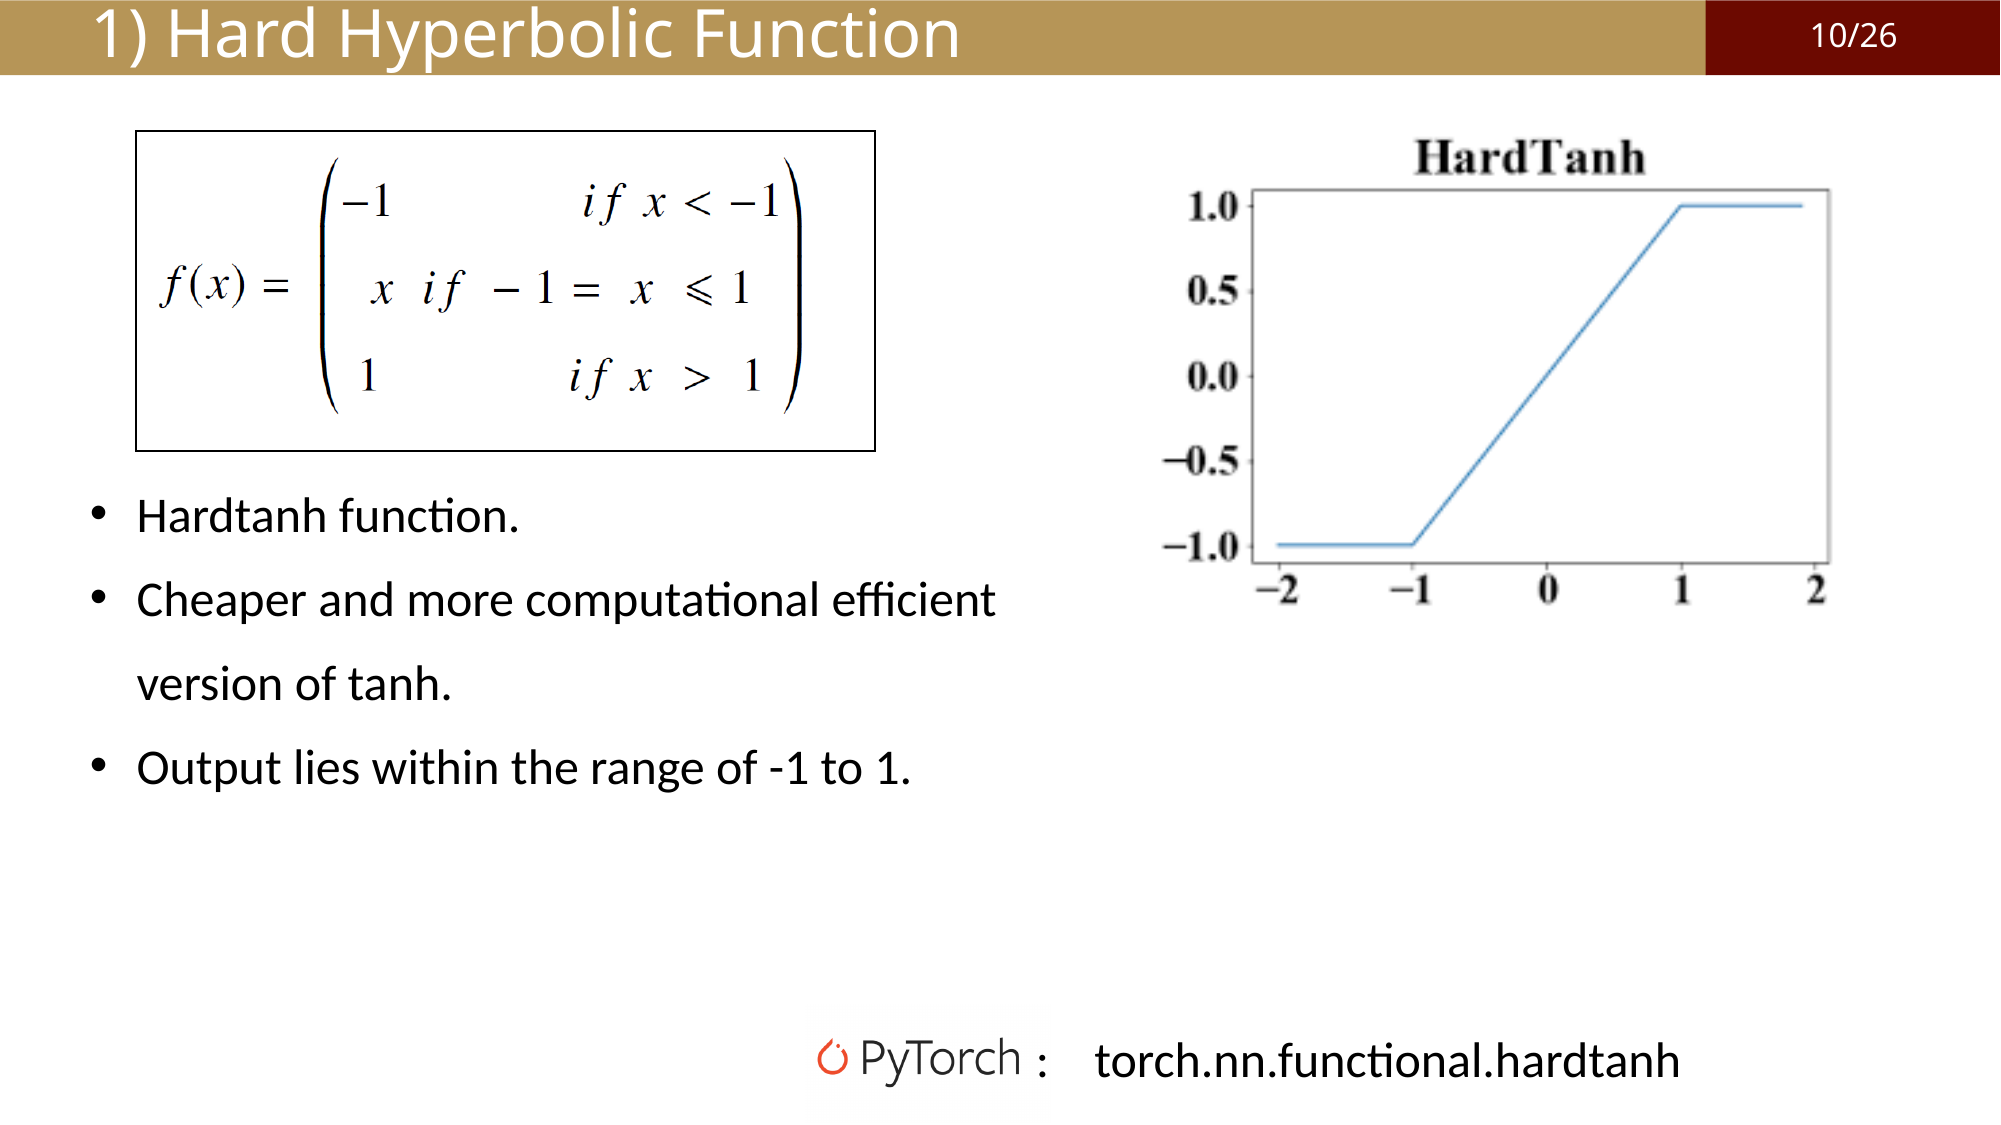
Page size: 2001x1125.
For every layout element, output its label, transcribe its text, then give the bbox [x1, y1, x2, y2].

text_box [805, 1004, 1869, 1124]
text_box Hardtanh function. Cheaper and more computational efficient version of tanh. Output lies within the range of -1 to 1. [75, 451, 1075, 802]
picture [152, 136, 817, 420]
title 1) Hard Hyperbolic Function [75, 0, 1453, 71]
text_box [135, 130, 876, 452]
picture [1160, 130, 1903, 625]
